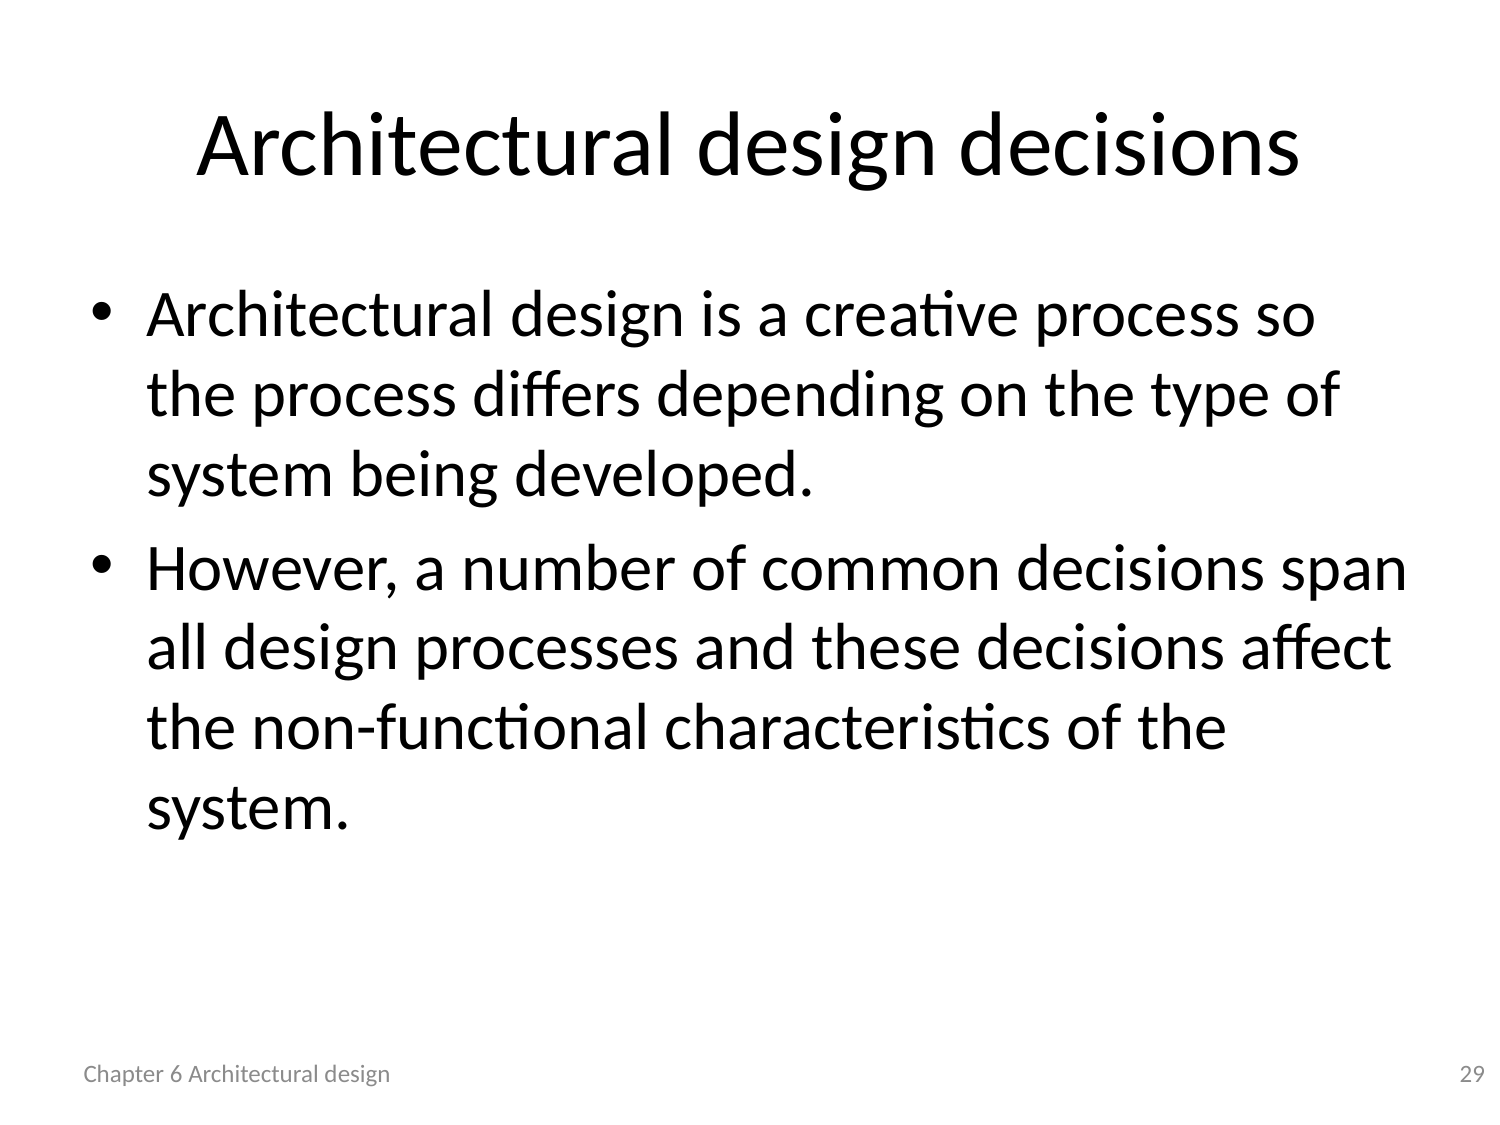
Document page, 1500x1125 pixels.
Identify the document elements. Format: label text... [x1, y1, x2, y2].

slide_number 29 [1149, 1042, 1500, 1103]
list Architectural design is a creative process so the process differs depending on the type of system being developed. However, a number of common decisions span all design processes and these decisions affect the non-functional characteristics of the system. [75, 262, 1425, 1005]
footer Chapter 6 Architectural design [0, 1042, 475, 1103]
title Architectural design decisions [75, 45, 1425, 233]
